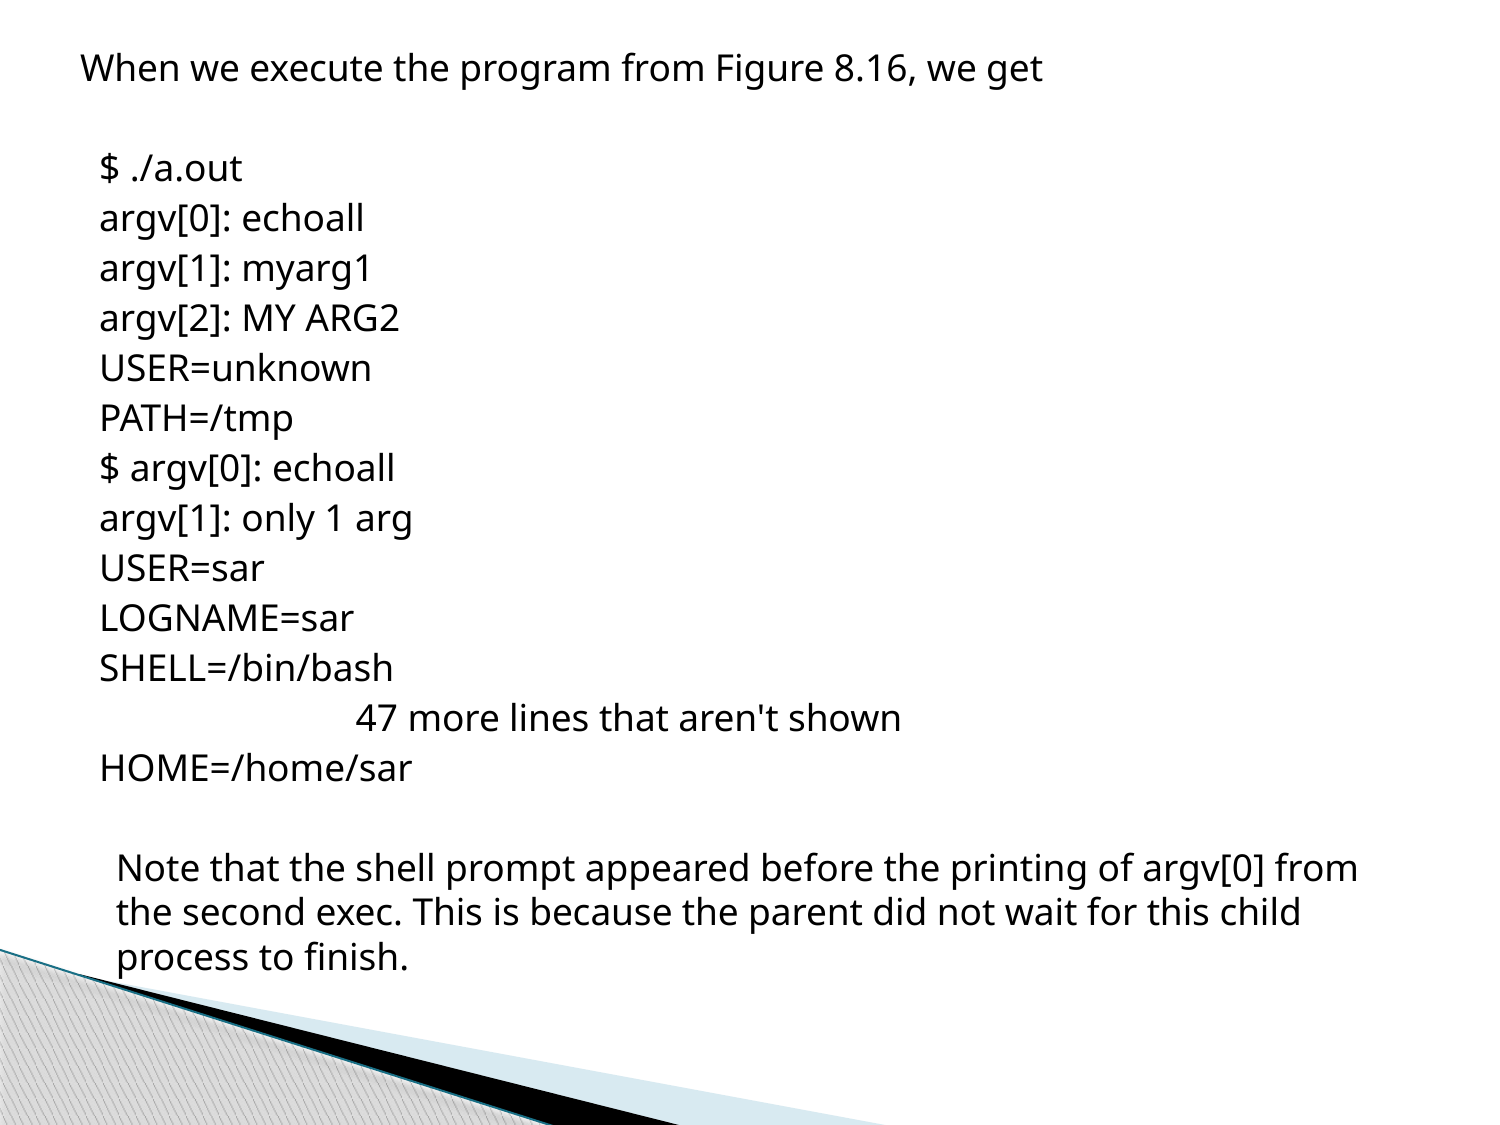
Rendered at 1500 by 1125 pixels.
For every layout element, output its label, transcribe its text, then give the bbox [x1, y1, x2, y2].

list When we execute the program from Figure 8.16, we get $ ./a.out argv[0]: echoall argv[1]: myarg1 argv[2]: MY ARG2 USER=unknown PATH=/tmp $ argv[0]: echoall argv[1]: only 1 arg USER=sar LOGNAME=sar SHELL=/bin/bash 47 more lines that aren't shown HOME=/home/sar Note that the shell prompt appeared before the printing of argv[0] from the second exec. This is because the parent did not wait for this child process to finish. [50, 37, 1425, 986]
